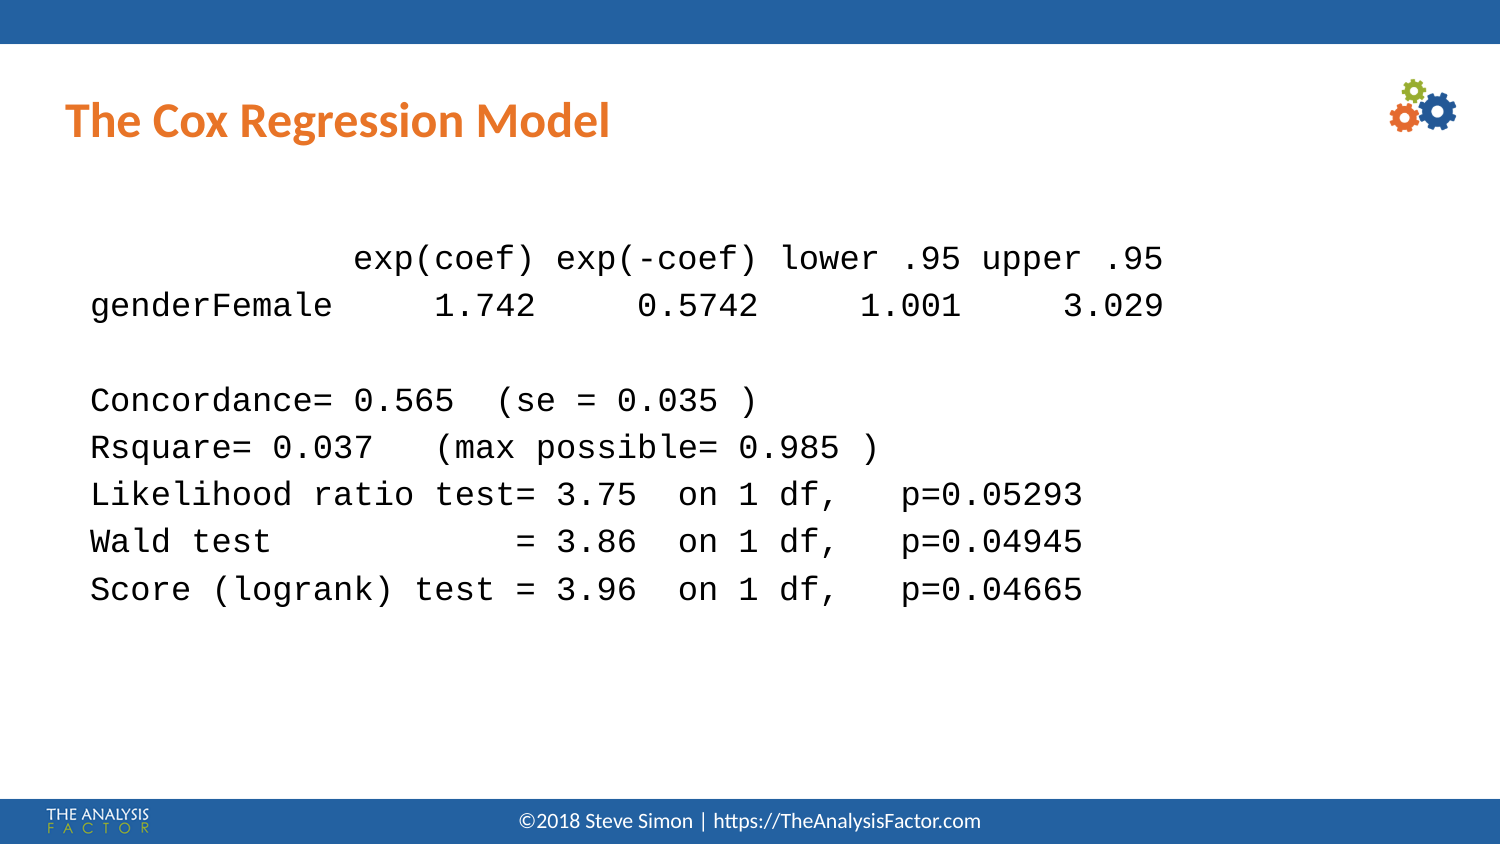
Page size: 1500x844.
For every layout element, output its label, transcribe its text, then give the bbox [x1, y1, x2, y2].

text_box exp(coef) exp(-coef) lower .95 upper .95 genderFemale 1.742 0.5742 1.001 3.029 Concordance= 0.565 (se = 0.035 ) Rsquare= 0.037 (max possible= 0.985 ) Likelihood ratio test= 3.75 on 1 df, p=0.05293 Wald test = 3.86 on 1 df, p=0.04945 Score (logrank) test = 3.96 on 1 df, p=0.04665 [74, 228, 1425, 616]
footer ©2018 Steve Simon | https://TheAnalysisFactor.com [443, 796, 1057, 842]
picture [0, 0, 1500, 844]
title The Cox Regression Model [50, 46, 1450, 188]
